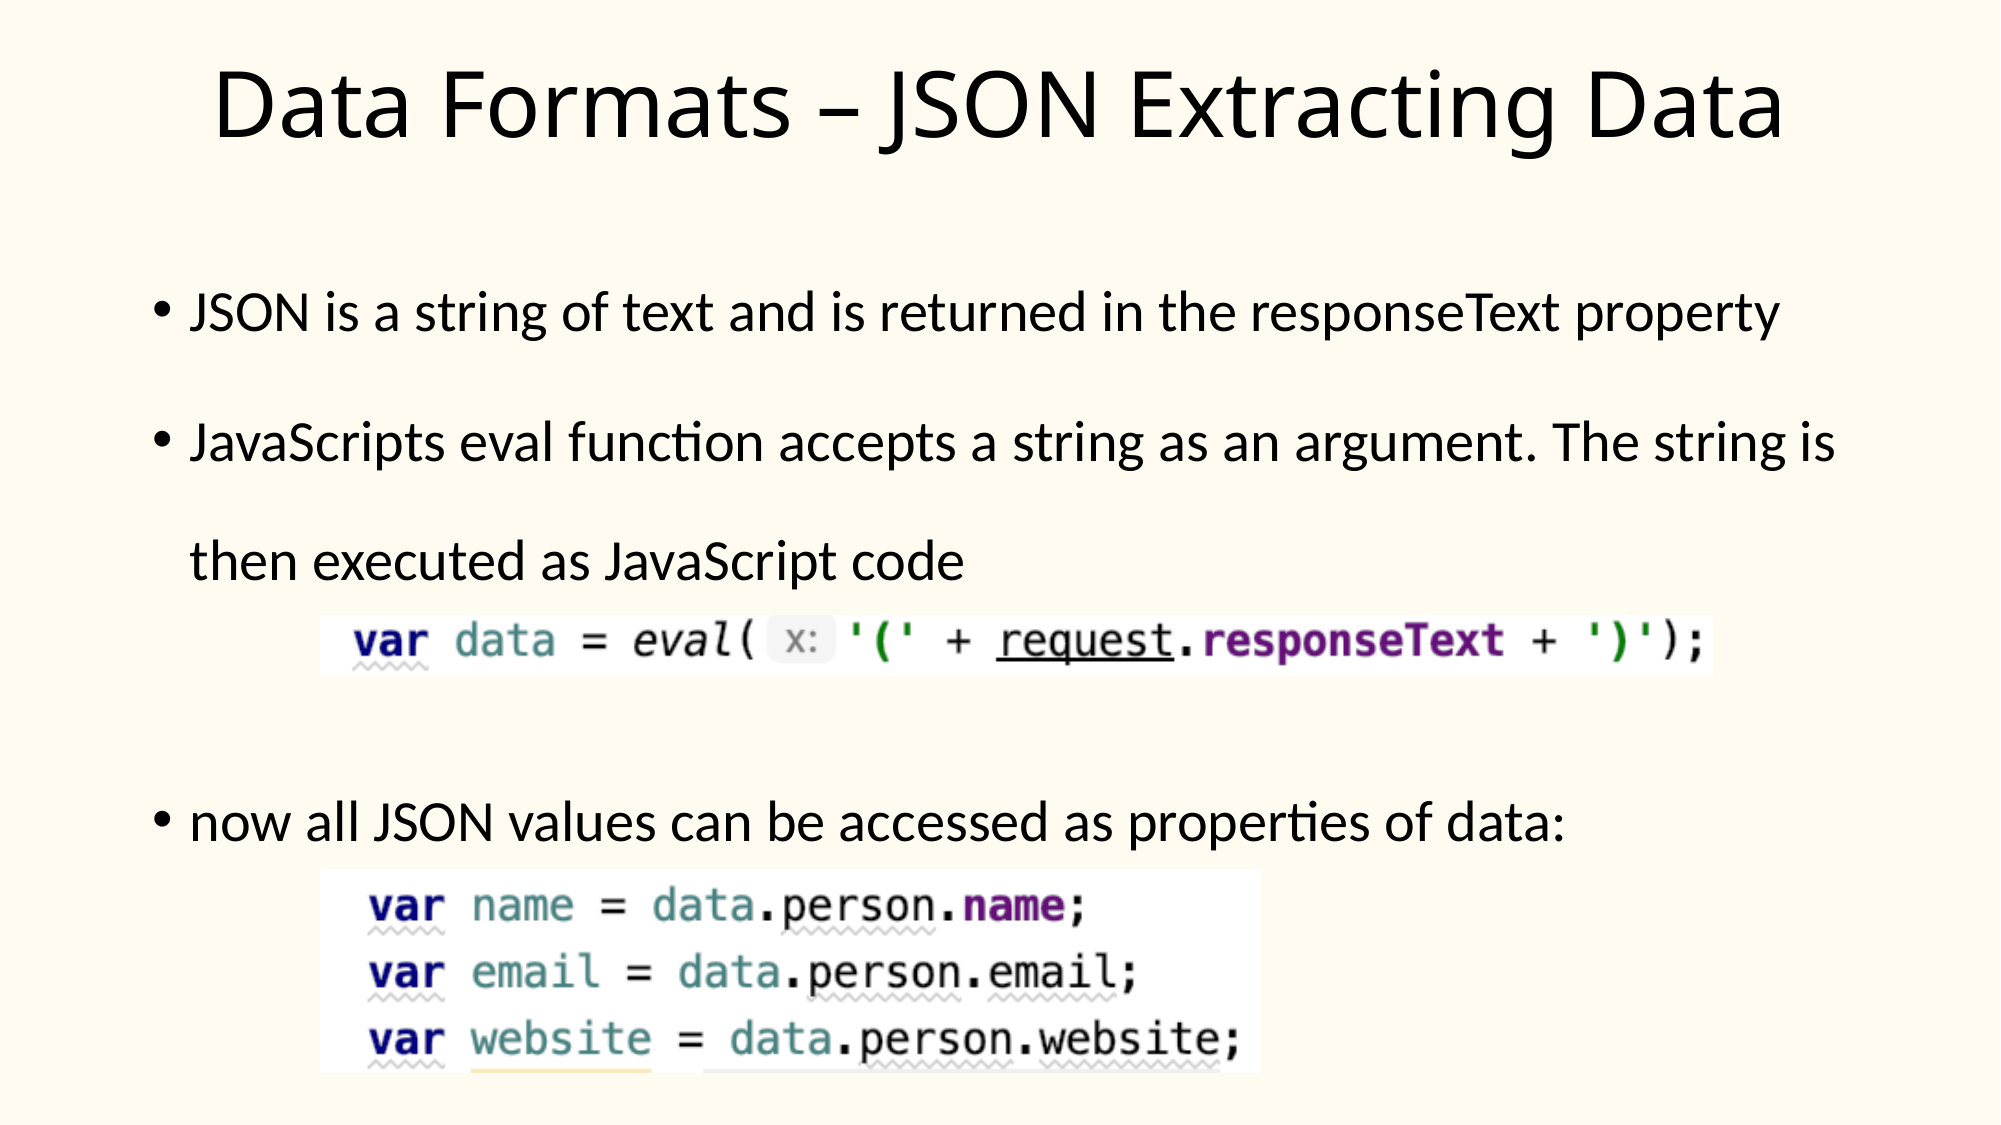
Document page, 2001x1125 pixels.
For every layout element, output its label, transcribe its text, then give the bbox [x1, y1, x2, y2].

title Data Formats – JSON Extracting Data [0, 20, 2000, 195]
list JSON is a string of text and is returned in the responseText property JavaScripts eval function accepts a string as an argument. The string is then executed as JavaScript code now all JSON values can be accessed as properties of data: [137, 216, 1863, 1073]
picture [320, 615, 1713, 675]
picture [320, 869, 1261, 1073]
